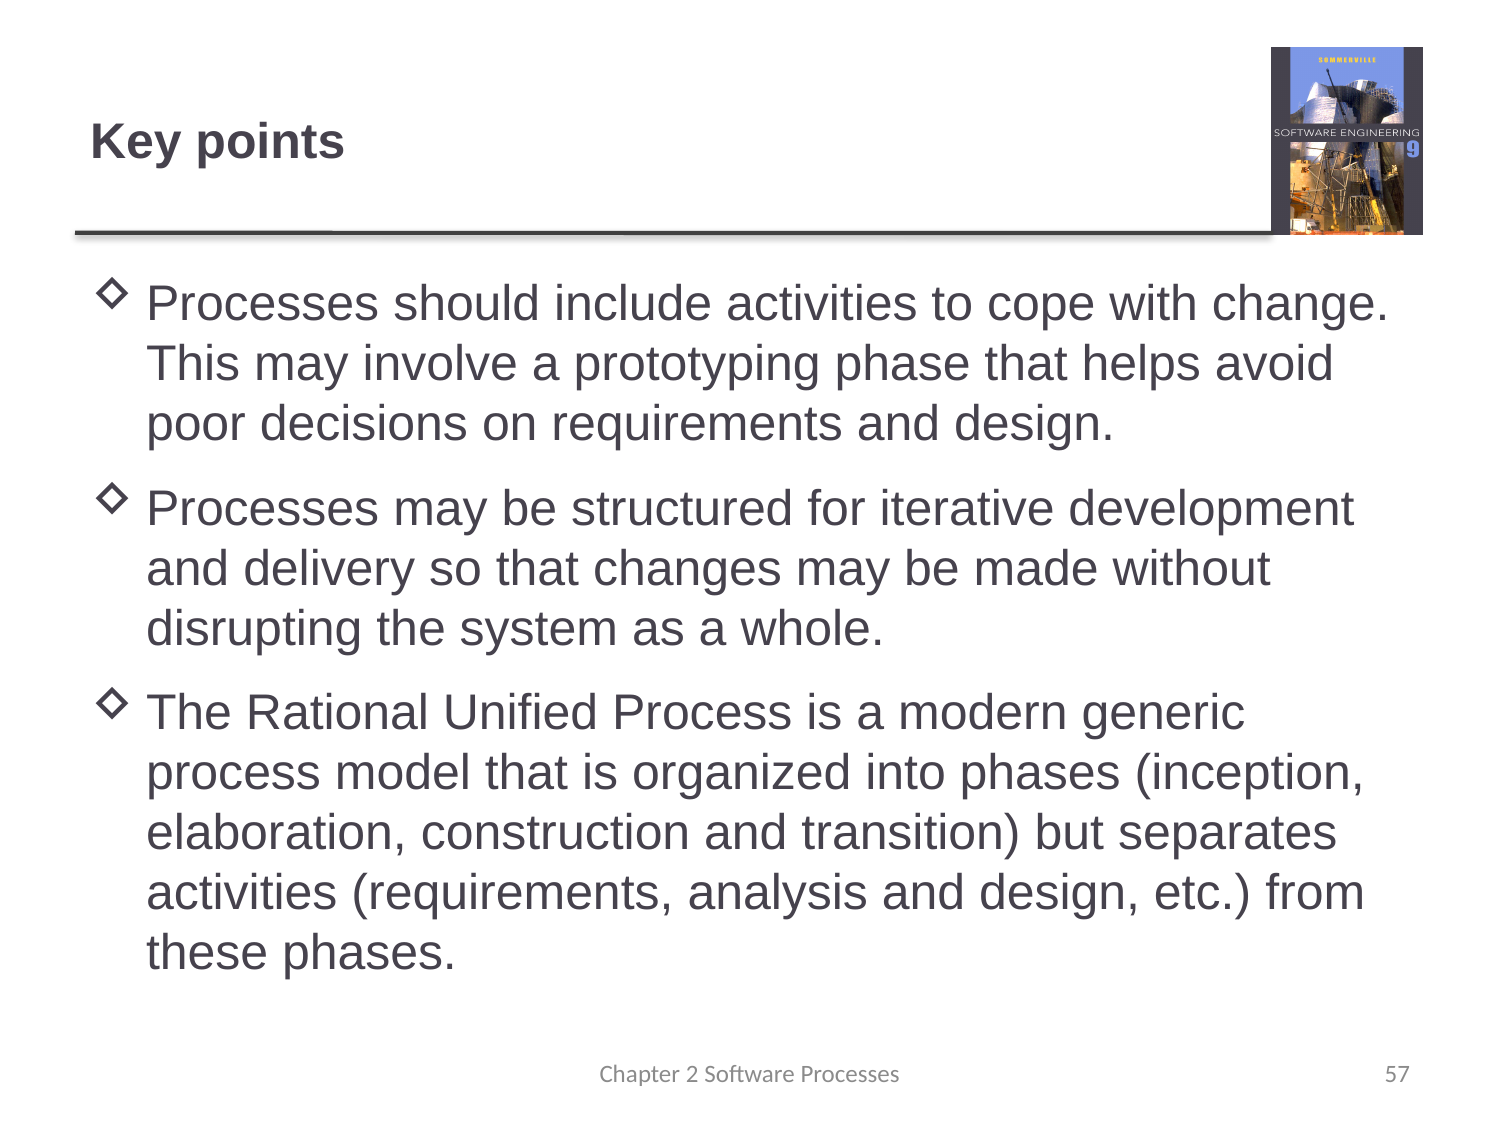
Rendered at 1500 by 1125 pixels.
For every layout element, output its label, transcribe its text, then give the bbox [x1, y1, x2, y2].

list Processes should include activities to cope with change. This may involve a prototyping phase that helps avoid poor decisions on requirements and design. Processes may be structured for iterative development and delivery so that changes may be made without disrupting the system as a whole. The Rational Unified Process is a modern generic process model that is organized into phases (inception, elaboration, construction and transition) but separates activities (requirements, analysis and design, etc.) from these phases. [75, 262, 1425, 1005]
footer Chapter 2 Software Processes [512, 1042, 988, 1103]
picture [1272, 47, 1423, 235]
title Key points [74, 44, 1272, 233]
slide_number 57 [1074, 1042, 1425, 1103]
